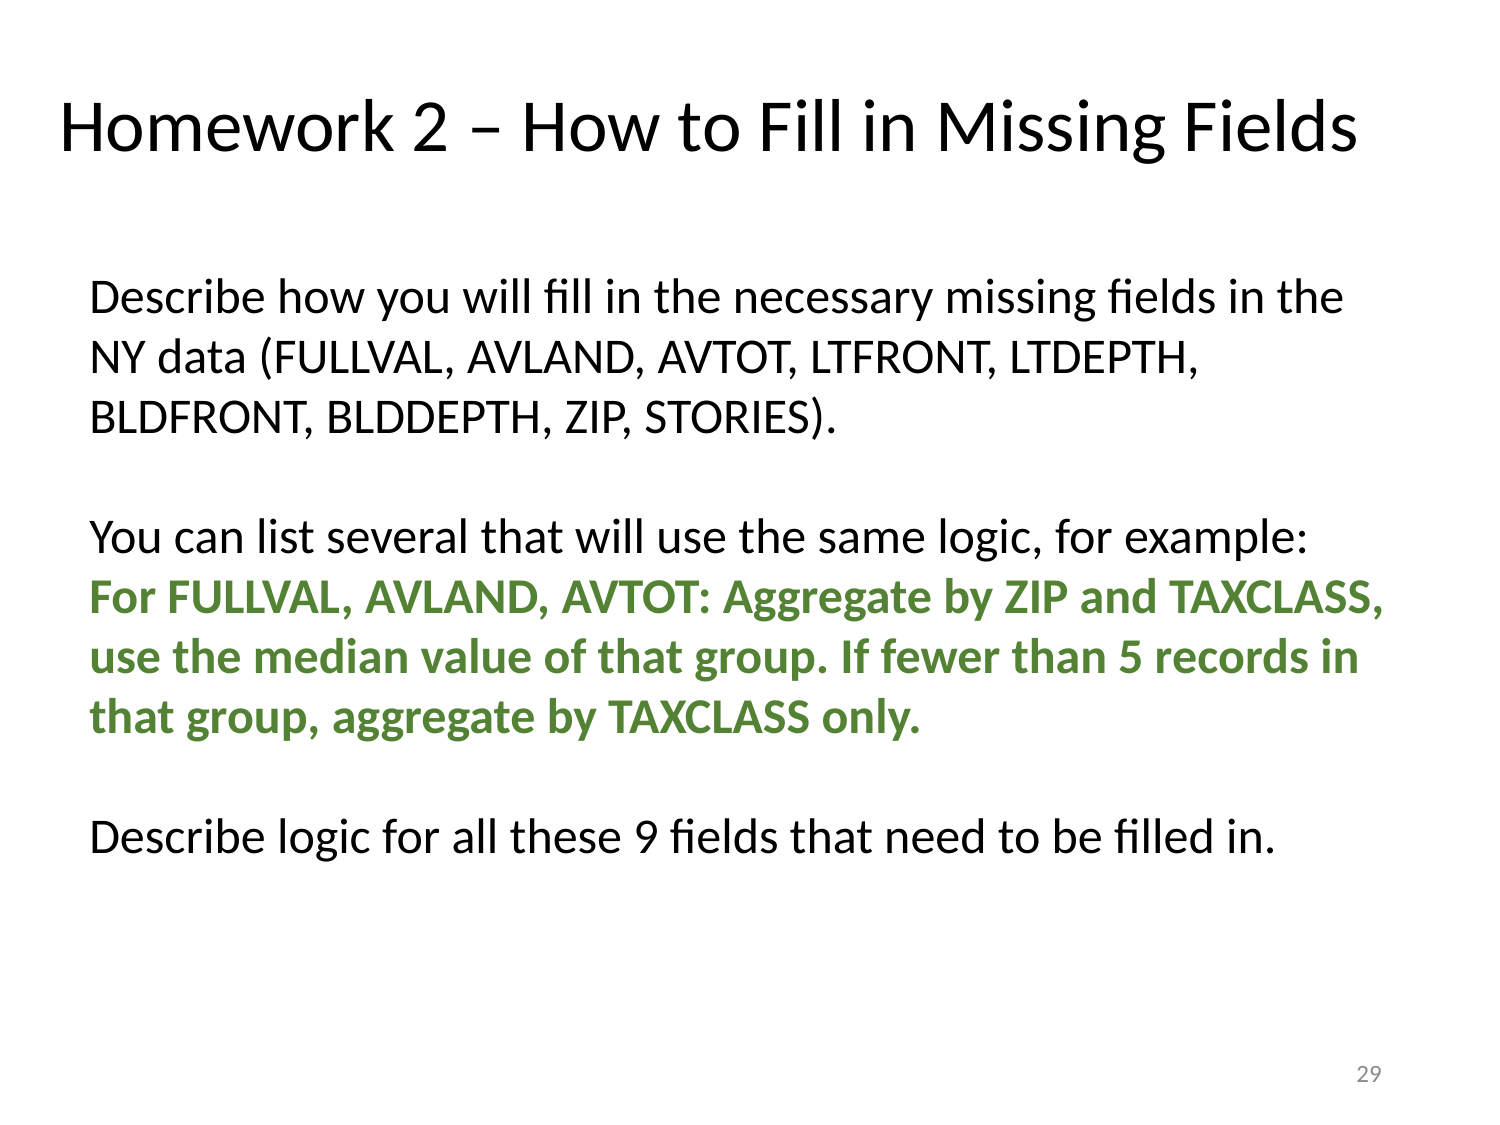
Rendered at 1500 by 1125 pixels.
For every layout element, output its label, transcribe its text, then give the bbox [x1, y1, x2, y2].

title Homework 2 – How to Fill in Missing Fields [44, 18, 1483, 236]
slide_number 29 [1059, 1042, 1397, 1103]
list Describe how you will fill in the necessary missing fields in the NY data (FULLVAL, AVLAND, AVTOT, LTFRONT, LTDEPTH, BLDFRONT, BLDDEPTH, ZIP, STORIES). You can list several that will use the same logic, for example: For FULLVAL, AVLAND, AVTOT: Aggregate by ZIP and TAXCLASS, use the median value of that group. If fewer than 5 records in that group, aggregate by TAXCLASS only. Describe logic for all these 9 fields that need to be filled in. [74, 255, 1407, 966]
